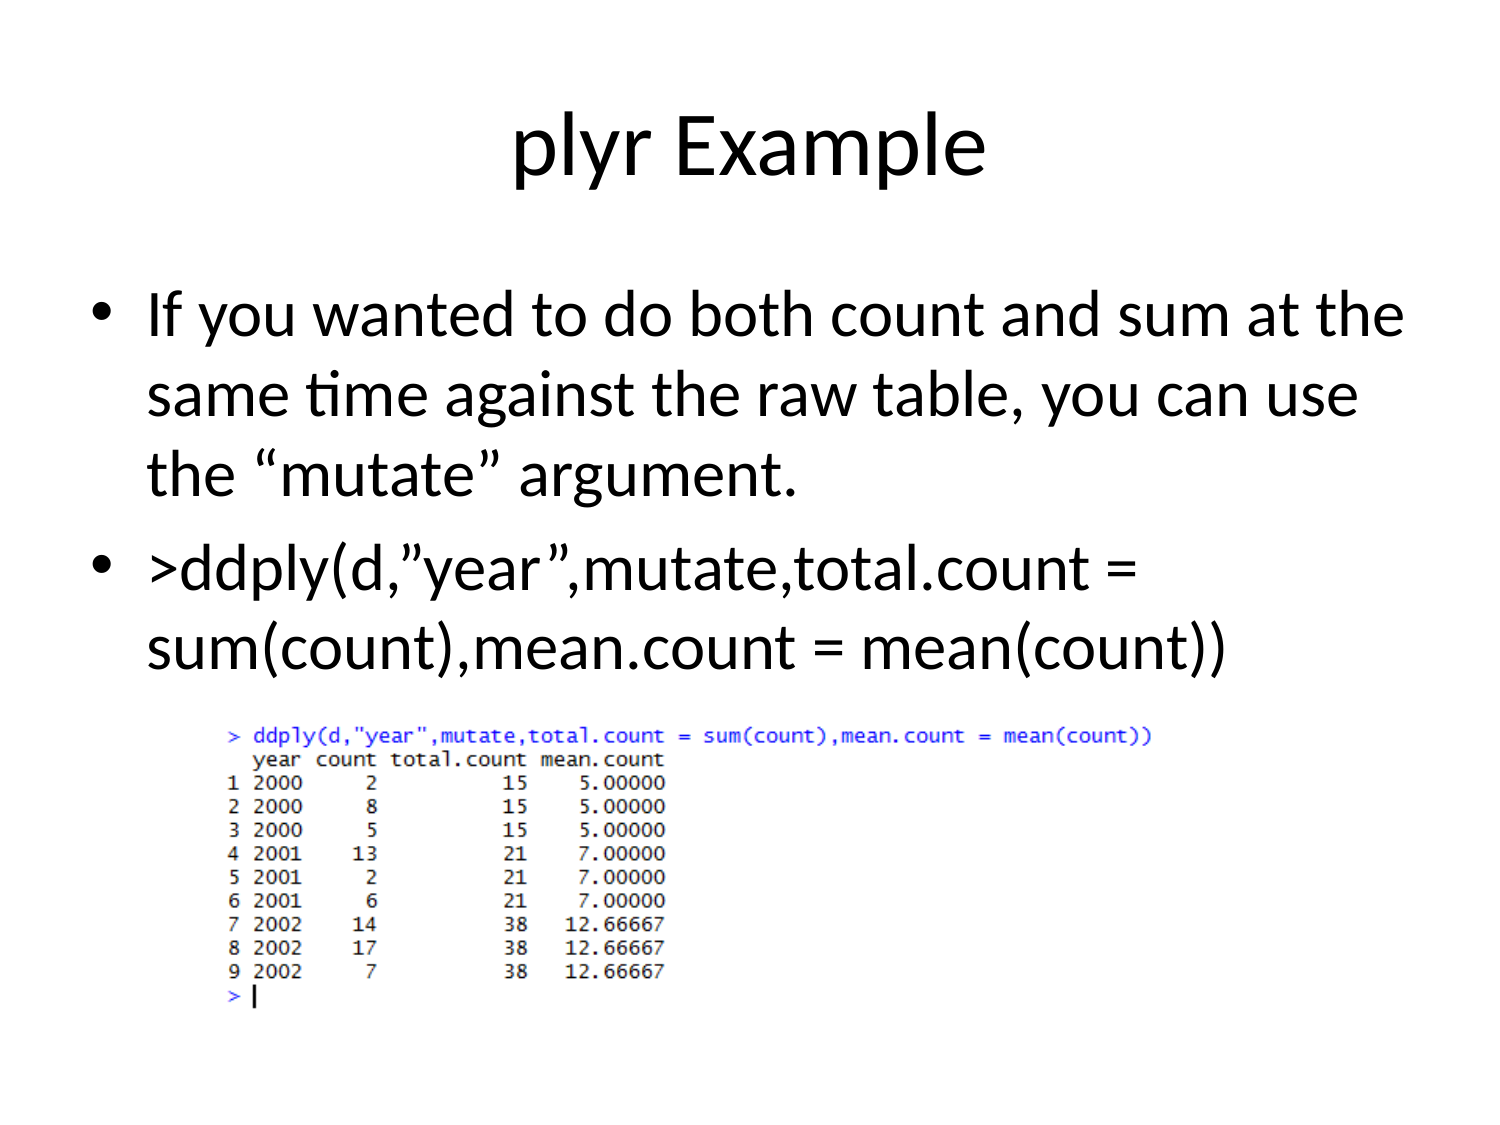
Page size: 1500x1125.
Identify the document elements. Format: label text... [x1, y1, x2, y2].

title plyr Example [75, 45, 1425, 233]
picture [224, 724, 1243, 1010]
list If you wanted to do both count and sum at the same time against the raw table, you can use the “mutate” argument. >ddply(d,”year”,mutate,total.count = sum(count),mean.count = mean(count)) [75, 262, 1425, 1005]
